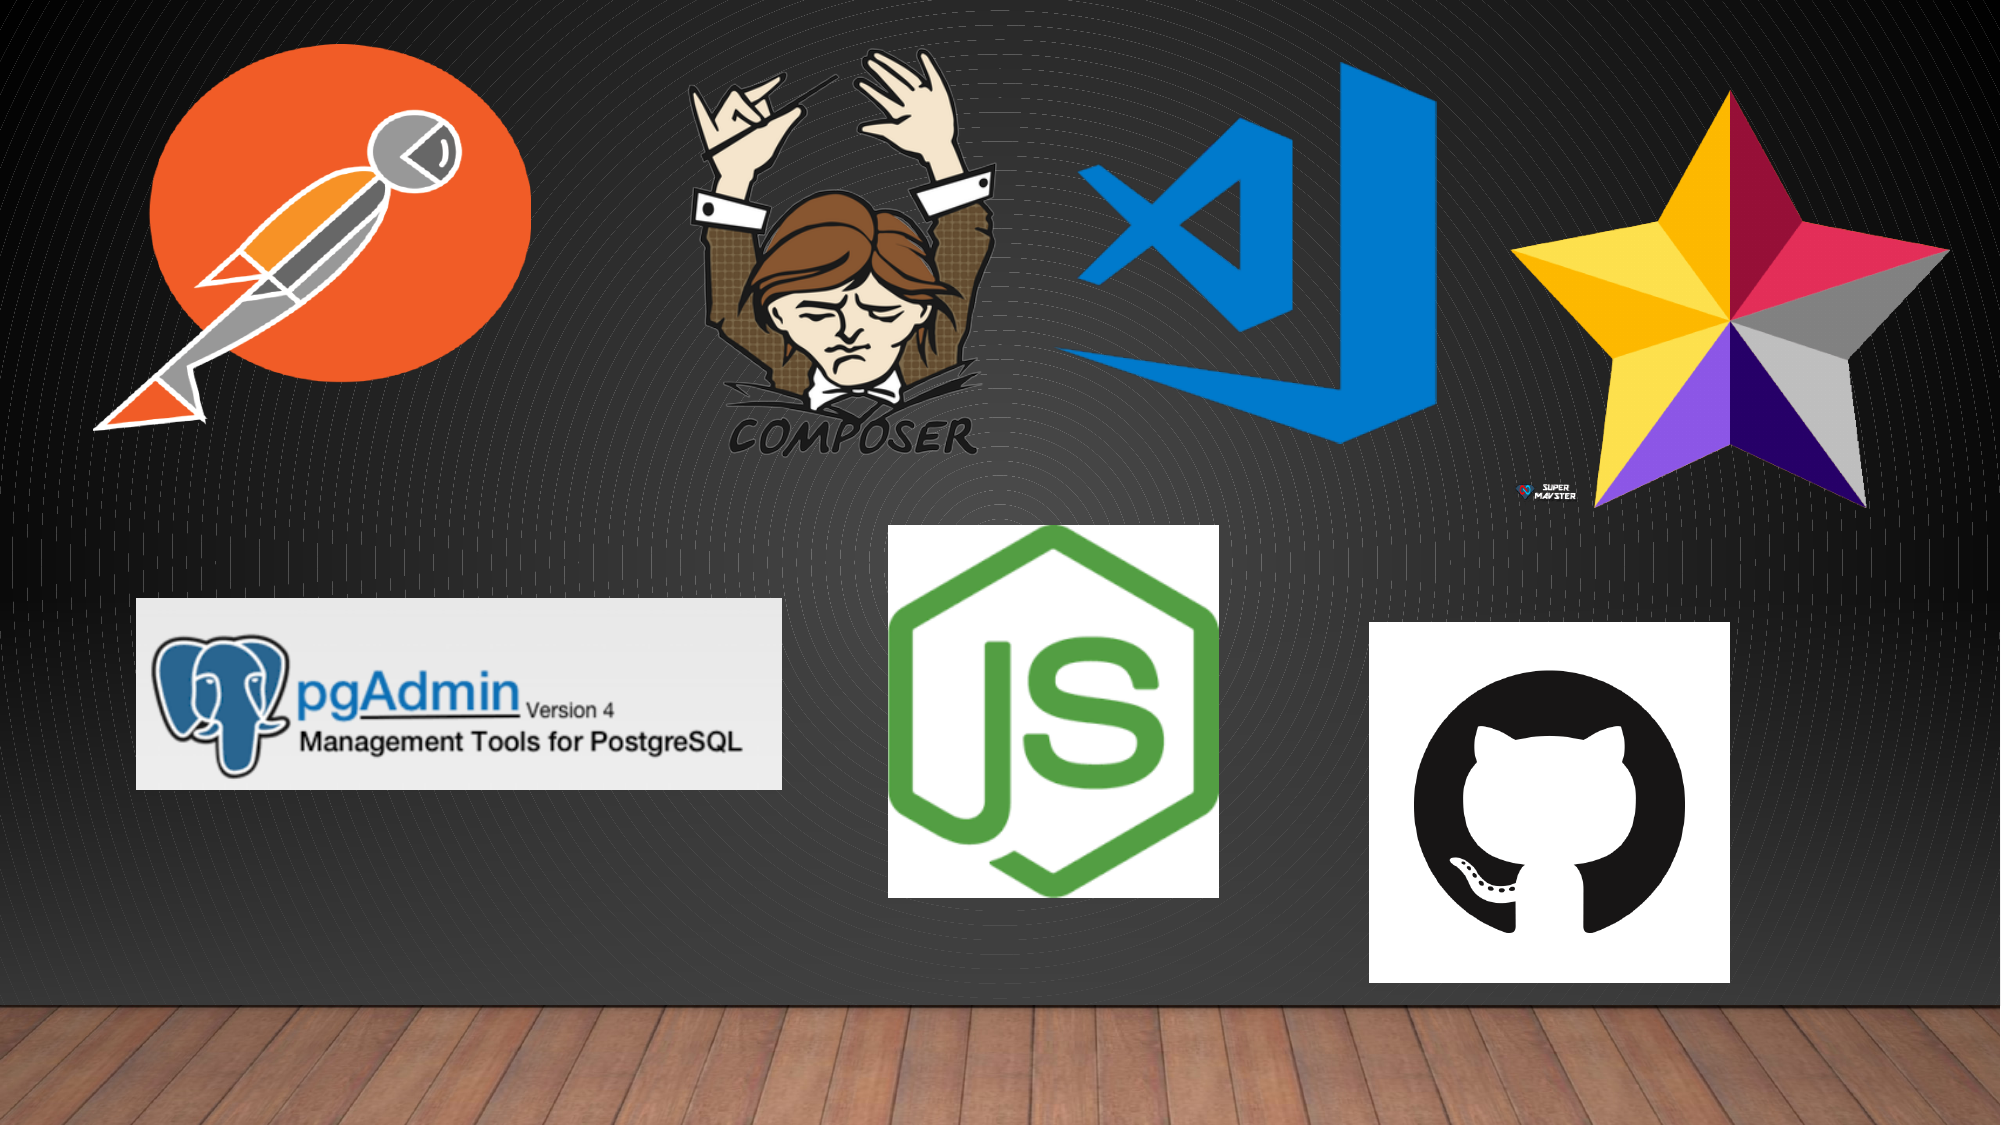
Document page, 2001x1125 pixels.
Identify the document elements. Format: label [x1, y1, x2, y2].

picture [888, 525, 1219, 898]
picture [93, 44, 531, 432]
picture [0, 1005, 2000, 1125]
picture [673, 44, 1015, 462]
picture [1369, 622, 1730, 983]
picture [136, 598, 782, 790]
picture [1509, 90, 1950, 509]
picture [1053, 62, 1437, 444]
